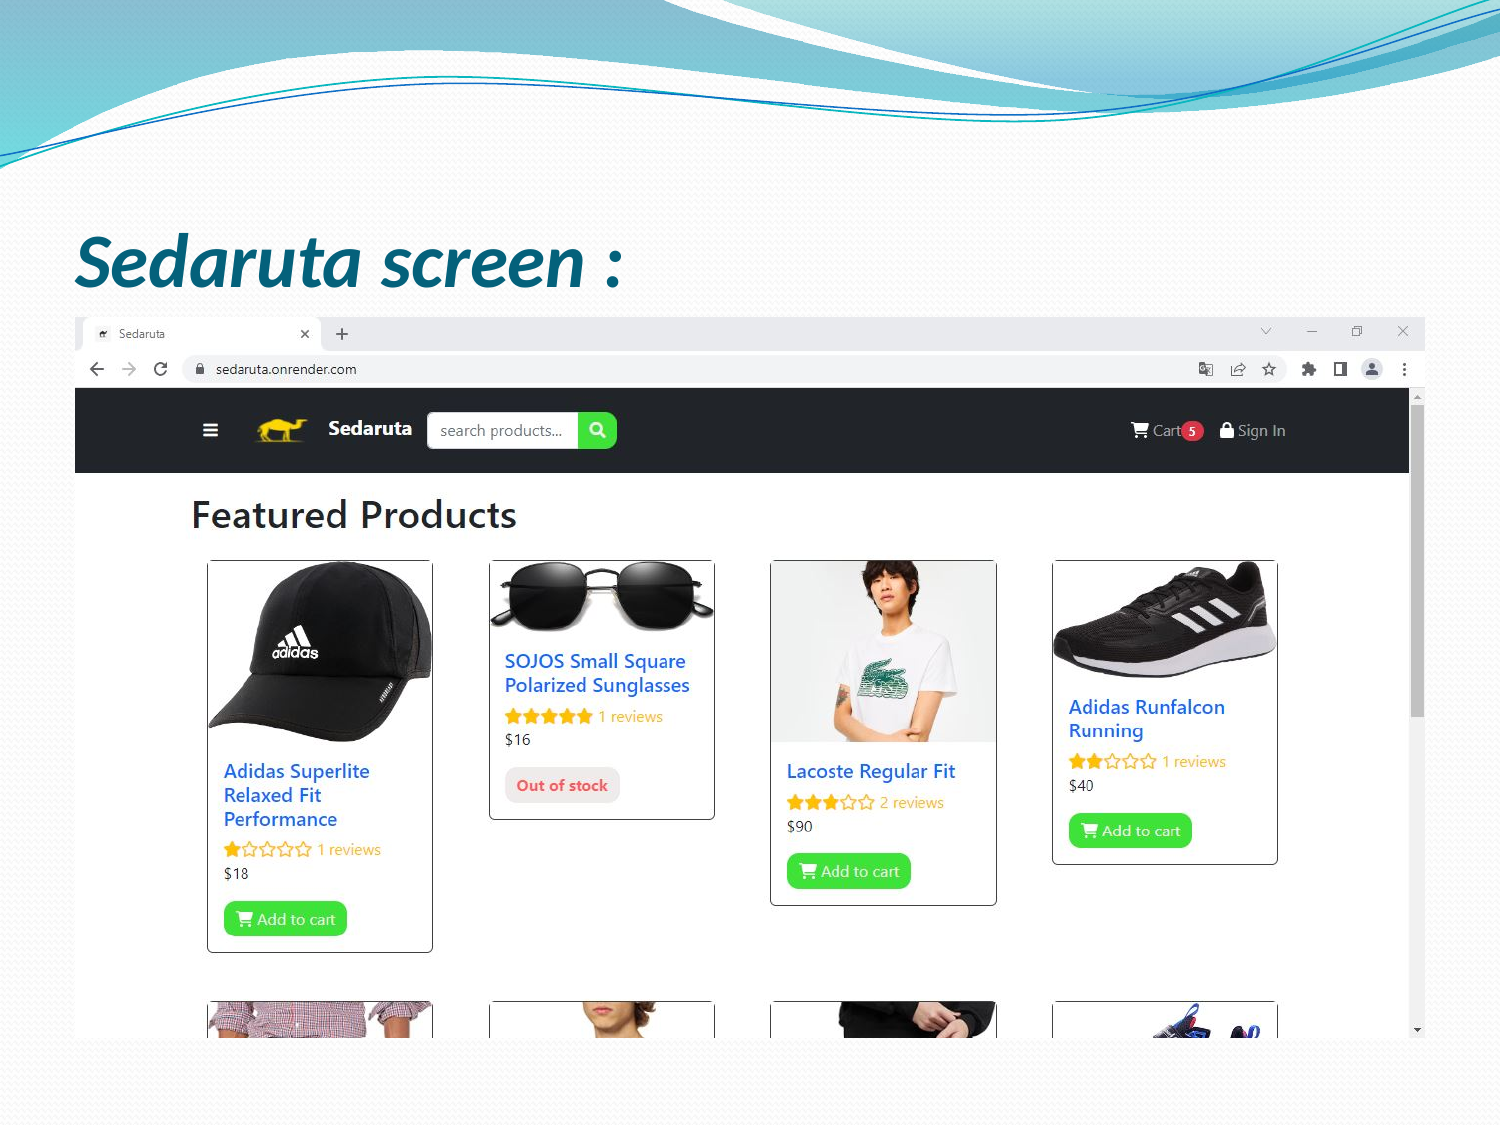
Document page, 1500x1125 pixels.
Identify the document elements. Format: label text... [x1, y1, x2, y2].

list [74, 317, 1426, 1038]
title Sedaruta screen : [75, 115, 1425, 303]
